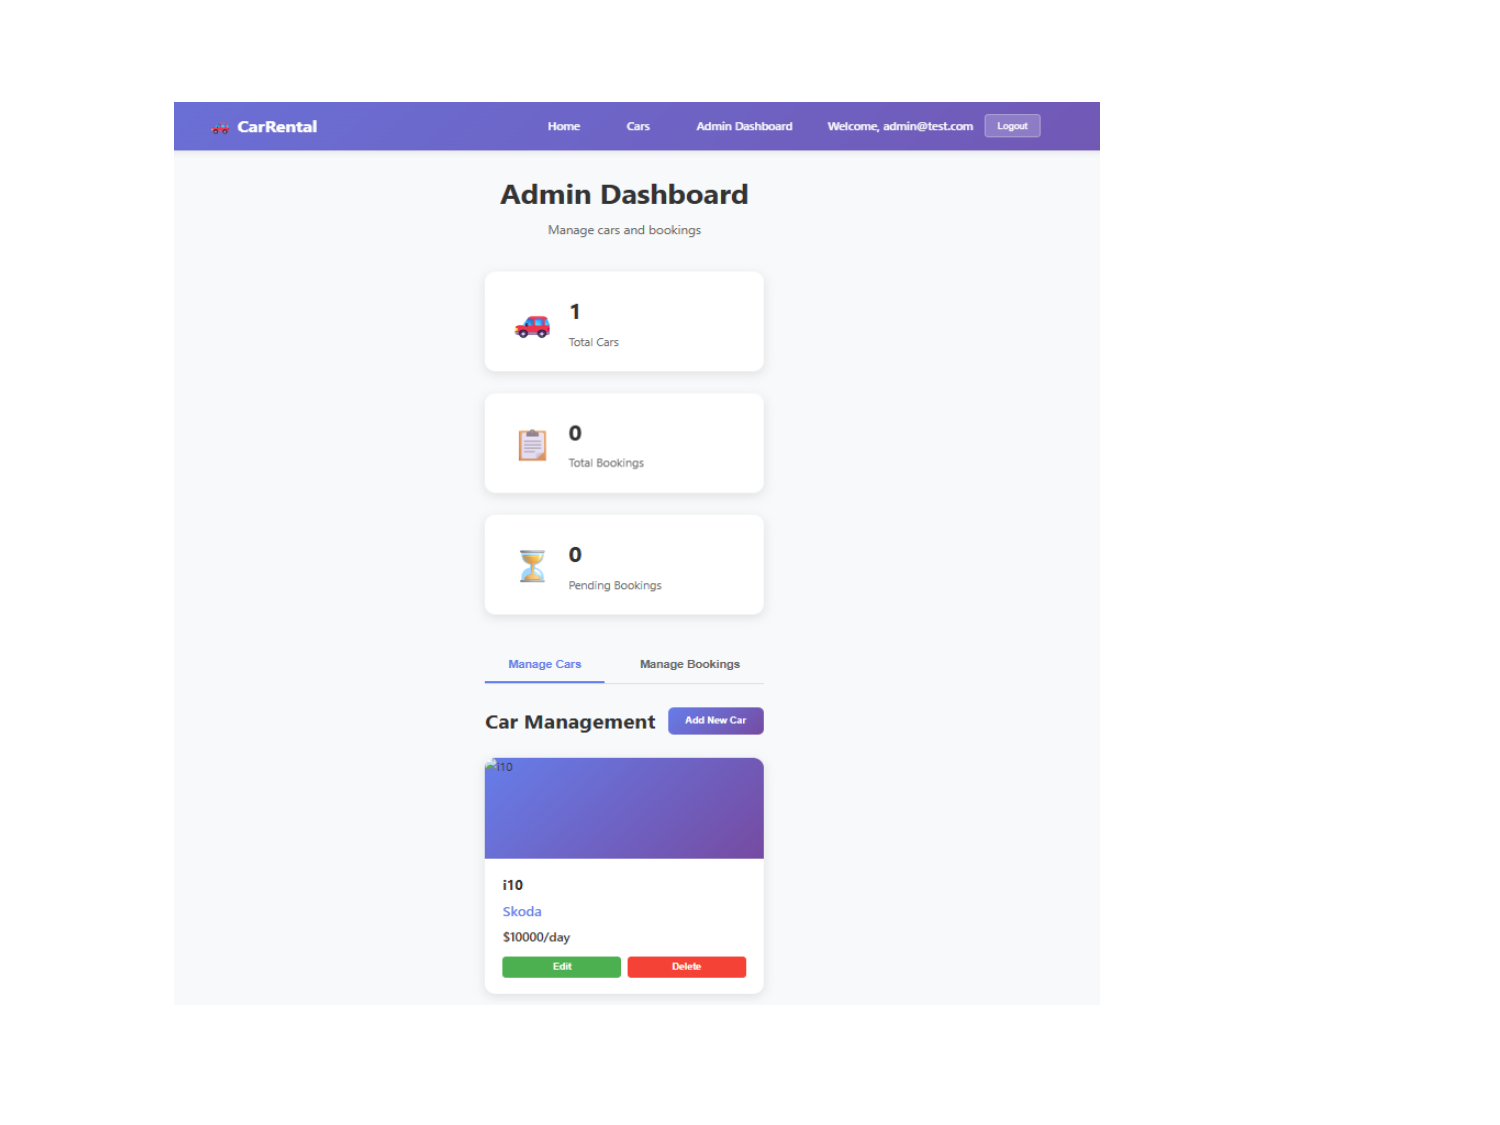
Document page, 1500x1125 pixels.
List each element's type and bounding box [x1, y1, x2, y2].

list [174, 102, 1100, 1006]
